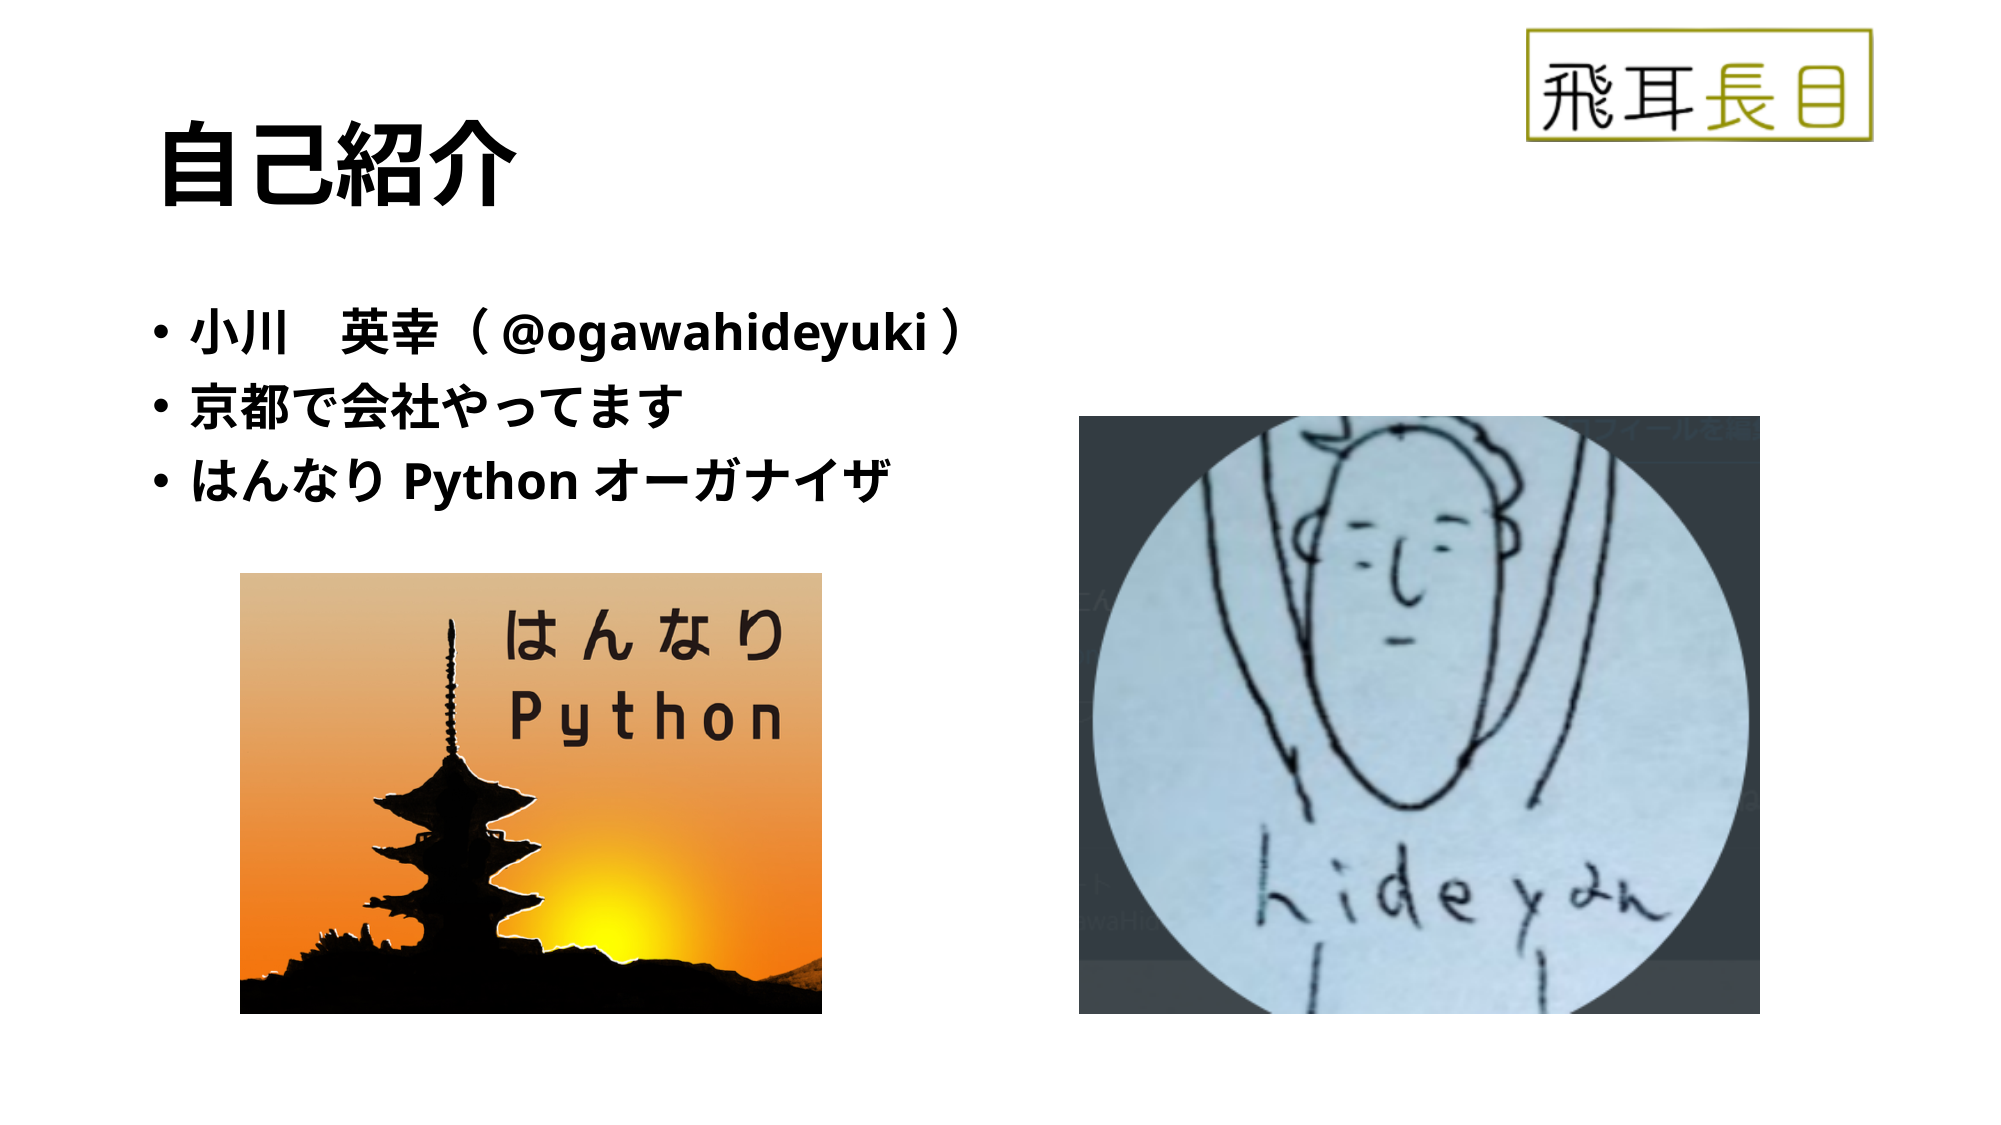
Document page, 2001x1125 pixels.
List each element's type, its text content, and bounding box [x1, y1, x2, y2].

list 小川 英幸（@ogawahideyuki） 京都で会社やってます はんなりPythonオーガナイザ [137, 299, 1863, 1014]
title 自己紹介 [137, 59, 1863, 278]
picture [240, 573, 822, 1014]
picture [1526, 25, 1874, 143]
picture [1079, 416, 1760, 1014]
